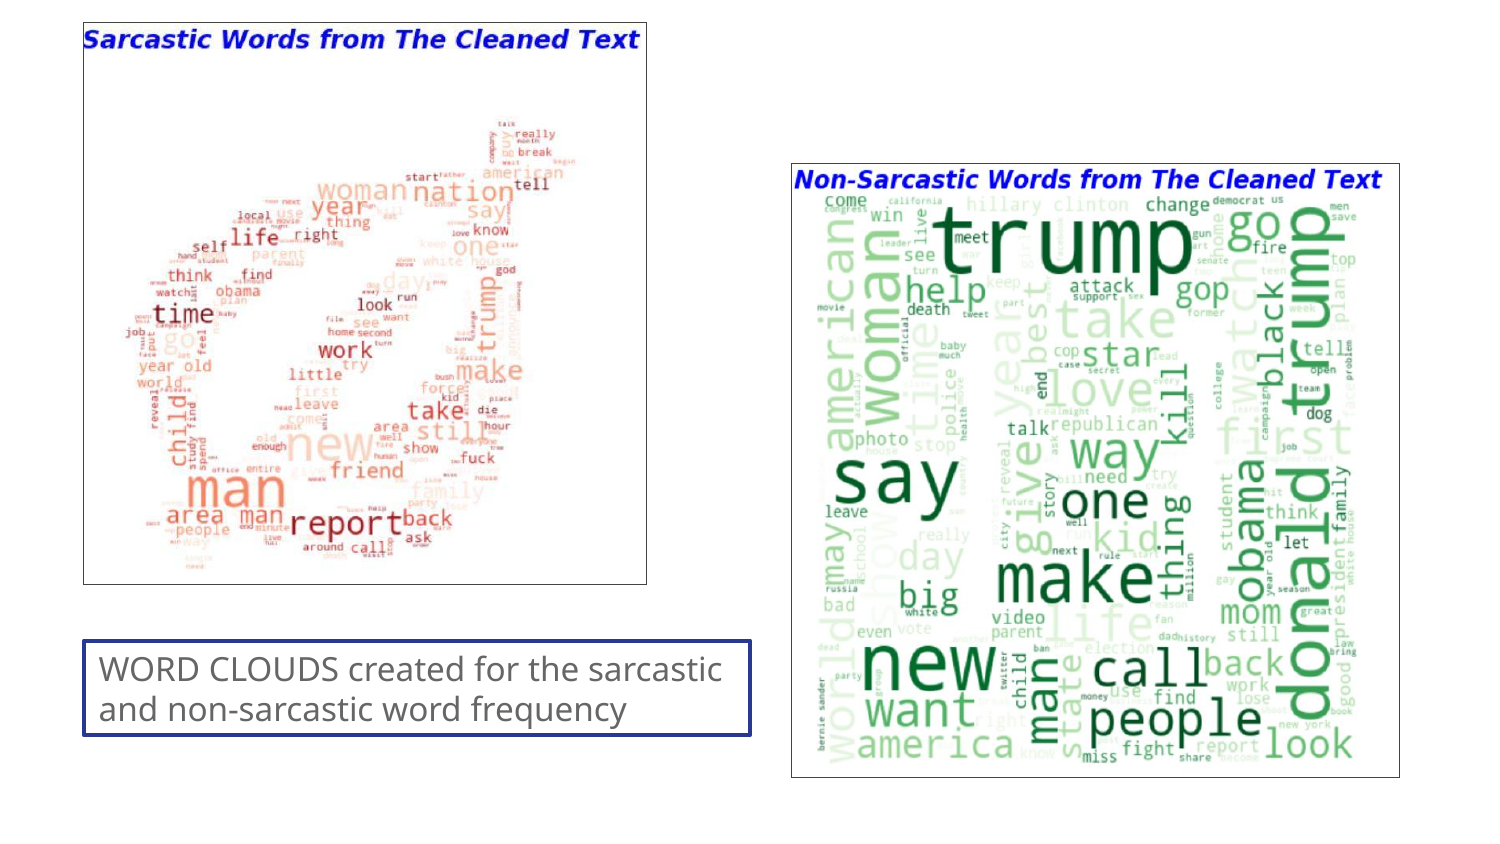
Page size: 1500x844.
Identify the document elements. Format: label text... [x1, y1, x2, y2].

picture [83, 21, 647, 585]
text_box WORD CLOUDS created for the sarcastic and non-sarcastic word frequency [82, 639, 752, 737]
picture [791, 163, 1401, 778]
